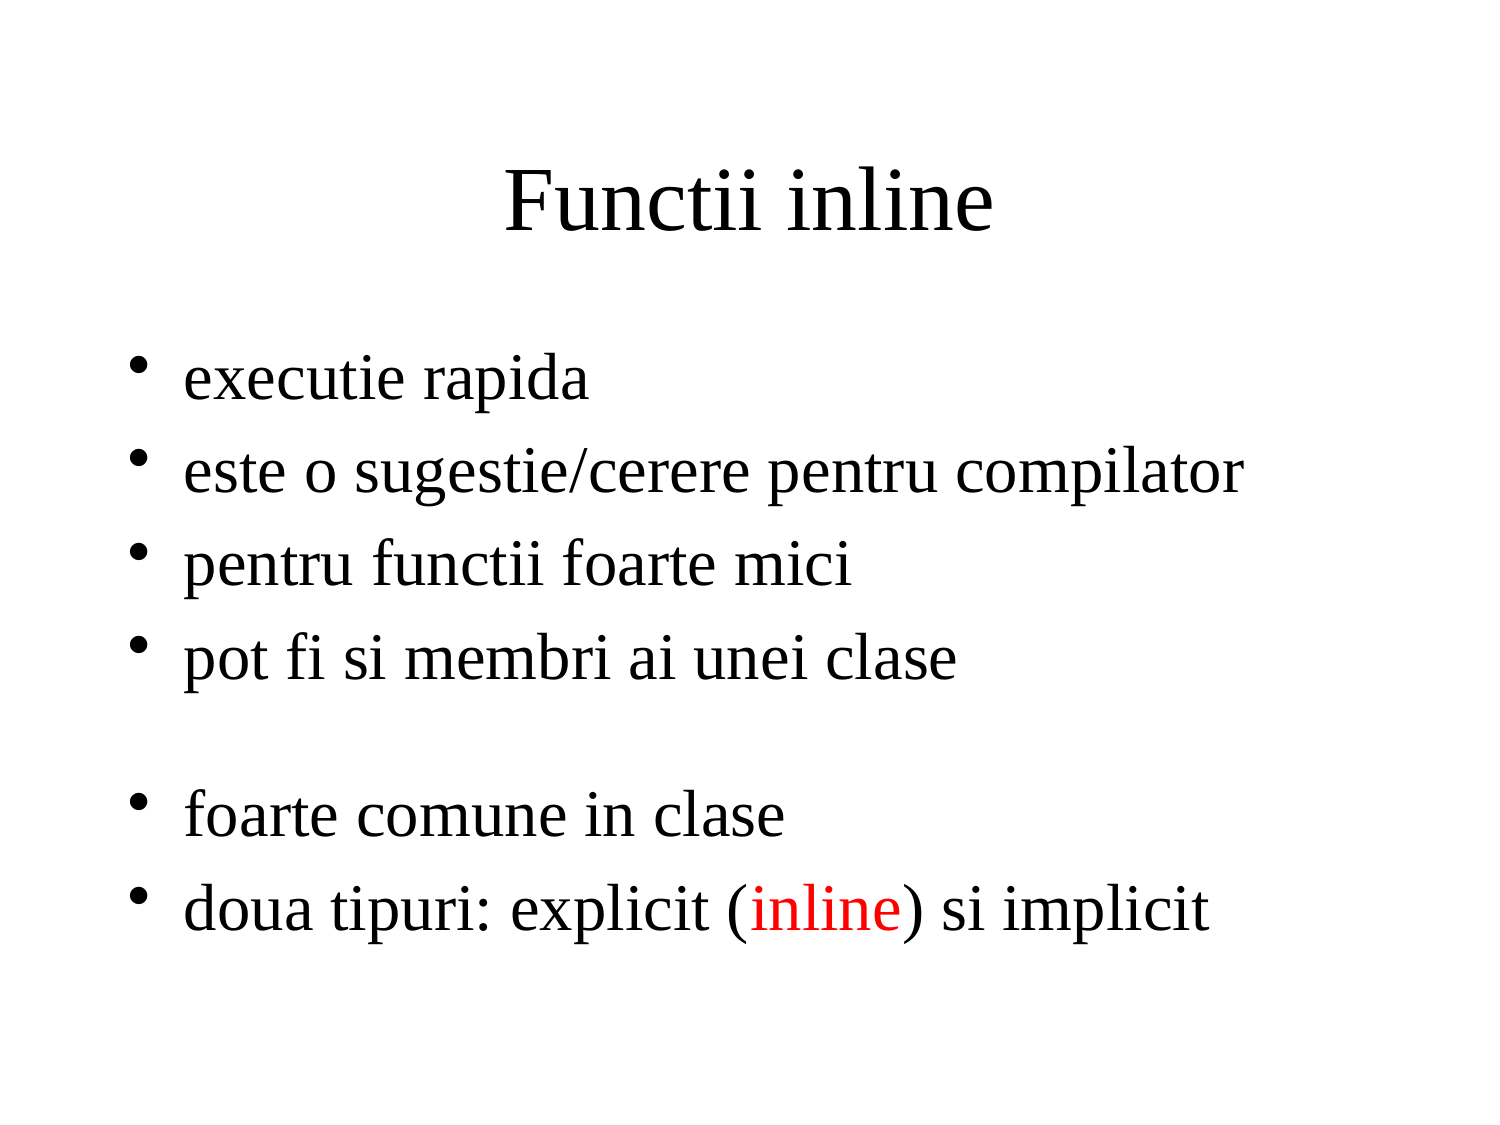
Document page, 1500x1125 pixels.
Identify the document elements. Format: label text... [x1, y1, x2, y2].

list executie rapida este o sugestie/cerere pentru compilator pentru functii foarte mici pot fi si membri ai unei clase [112, 324, 1388, 762]
title Functii inline [112, 99, 1388, 288]
list executie rapida este o sugestie/cerere pentru compilator pentru functii foarte mici pot fi si membri ai unei clase [112, 925, 1388, 1001]
text_box foarte comune in clase doua tipuri: explicit (inline) si implicit [112, 762, 1388, 925]
